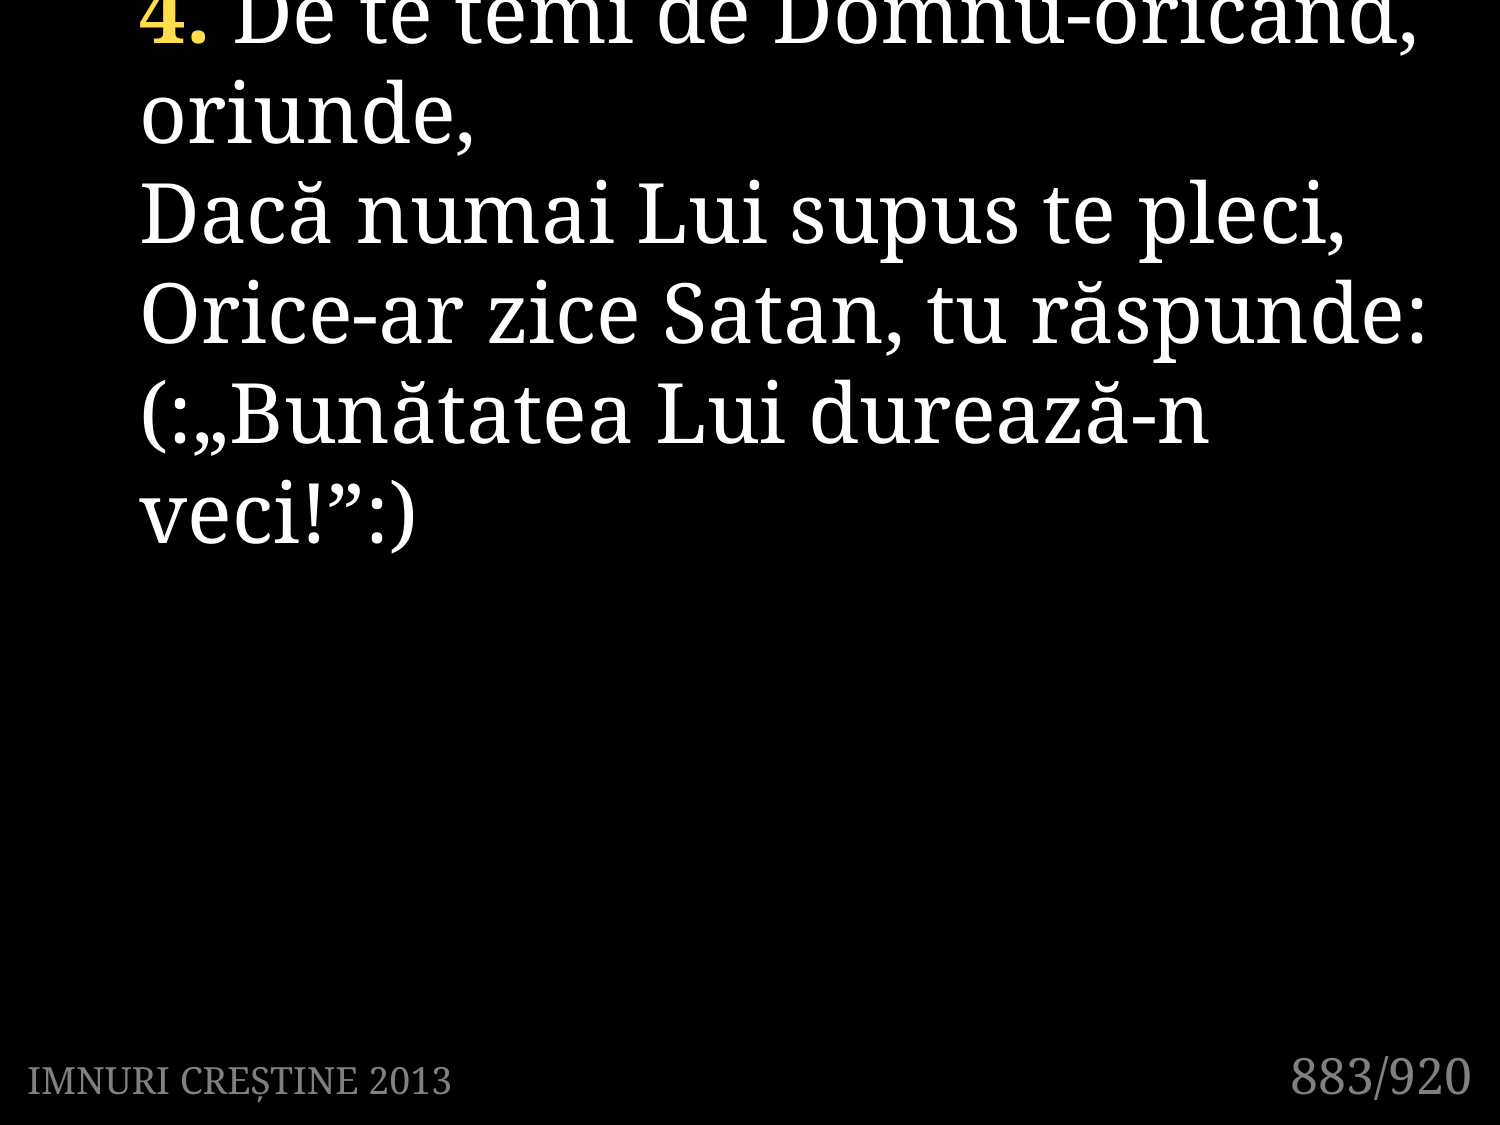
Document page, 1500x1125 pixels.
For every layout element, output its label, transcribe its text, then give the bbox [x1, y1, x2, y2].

text_box IMNURI CREȘTINE 2013 [12, 1049, 637, 1110]
text_box 4. De te temi de Domnu-oricând, oriunde, Dacă numai Lui supus te pleci, Orice-ar zice Satan, tu răspunde: (:„Bunătatea Lui durează-n veci!”:) [125, 0, 1500, 568]
text_box 883/920 [637, 1037, 1488, 1113]
